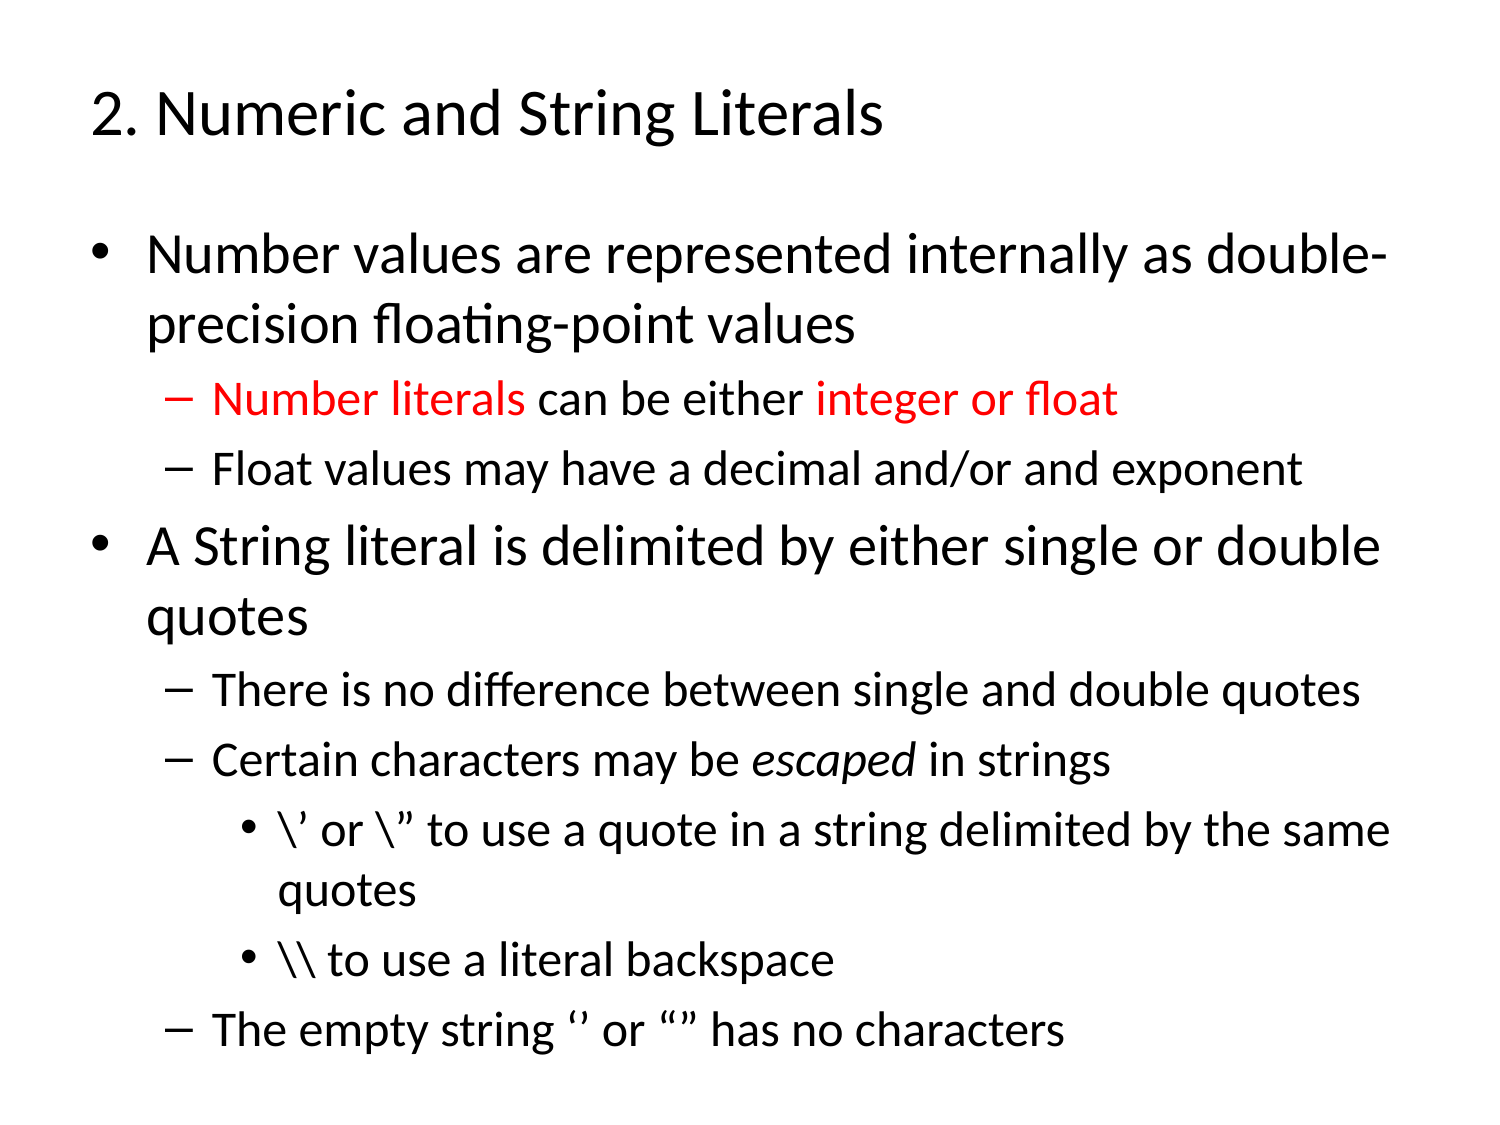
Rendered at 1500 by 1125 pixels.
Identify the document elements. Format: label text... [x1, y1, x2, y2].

list Number values are represented internally as double-precision floating-point values Number literals can be either integer or float Float values may have a decimal and/or and exponent A String literal is delimited by either single or double quotes There is no difference between single and double quotes Certain characters may be escaped in strings \’ or \” to use a quote in a string delimited by the same quotes \\ to use a literal backspace The empty string ‘’ or “” has no characters [75, 208, 1425, 1083]
title 2. Numeric and String Literals [75, 45, 1425, 173]
